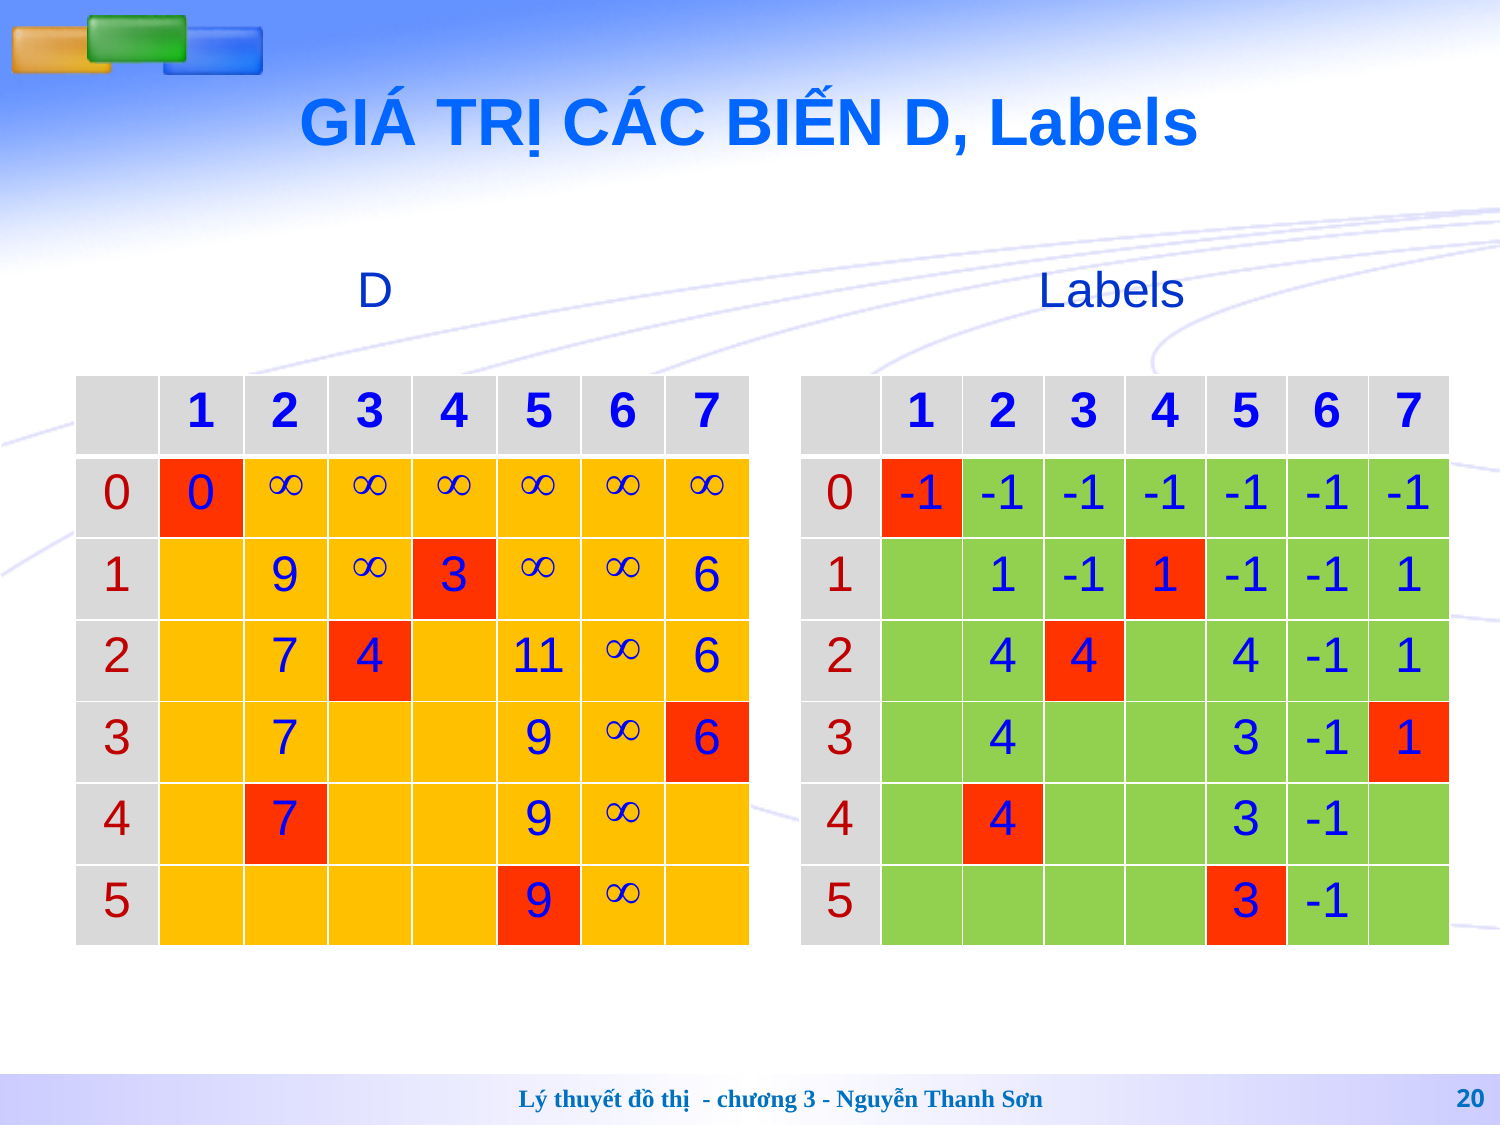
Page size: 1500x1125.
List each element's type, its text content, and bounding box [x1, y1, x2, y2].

picture [0, 0, 1500, 1075]
table_cell [882, 866, 962, 945]
table_cell 0 [801, 459, 880, 537]
table_cell 2 [76, 621, 158, 701]
table_header [76, 376, 158, 454]
table_cell 1 [1126, 539, 1205, 619]
table_cell 7 [245, 702, 327, 782]
table_cell 4 [801, 784, 880, 864]
table_cell 4 [963, 784, 1043, 864]
table_cell [160, 784, 243, 864]
table_cell 5 [76, 866, 158, 945]
table_cell  [582, 702, 664, 782]
list D [162, 249, 588, 338]
table_header 4 [1126, 376, 1205, 454]
table_cell 4 [329, 621, 411, 701]
table_header 7 [1369, 376, 1449, 454]
table_cell  [498, 459, 580, 537]
table_cell -1 [1288, 539, 1368, 619]
table_cell  [582, 459, 664, 537]
table_cell  [498, 539, 580, 619]
table_header 4 [413, 376, 496, 454]
table_cell 11 [498, 621, 580, 701]
table_cell 6 [666, 621, 749, 701]
table_cell 1 [76, 539, 158, 619]
table_cell -1 [1045, 459, 1124, 537]
table_cell [1126, 784, 1205, 864]
table_header 2 [245, 376, 327, 454]
table_header 1 [160, 376, 243, 454]
table_cell 5 [801, 866, 880, 945]
table_cell [413, 621, 496, 701]
table_cell [160, 702, 243, 782]
footer Lý thuyết đồ thị - chương 3 - Nguyễn Thanh Sơn [224, 1074, 1338, 1125]
table_cell 0 [76, 459, 158, 537]
table_cell  [582, 539, 664, 619]
table_cell 3 [1207, 866, 1286, 945]
table_cell [882, 621, 962, 701]
table_cell -1 [1288, 621, 1368, 701]
table_cell 4 [963, 702, 1043, 782]
table_cell  [245, 459, 327, 537]
table_cell [1126, 866, 1205, 945]
table_cell 3 [76, 702, 158, 782]
table_cell 1 [1369, 702, 1449, 782]
table_cell 4 [1045, 621, 1124, 701]
table_cell 1 [1369, 539, 1449, 619]
table_cell 1 [963, 539, 1043, 619]
table_cell [882, 702, 962, 782]
table_cell [413, 866, 496, 945]
table_cell [666, 784, 749, 864]
table_header 5 [498, 376, 580, 454]
table_cell 1 [1369, 621, 1449, 701]
table_header 3 [1045, 376, 1124, 454]
table_cell [963, 866, 1043, 945]
table_cell [1369, 784, 1449, 864]
table_cell [329, 702, 411, 782]
table_cell -1 [1369, 459, 1449, 537]
table_cell 3 [413, 539, 496, 619]
table_cell -1 [1207, 459, 1286, 537]
table_cell 1 [801, 539, 880, 619]
table_cell [413, 702, 496, 782]
table_cell -1 [963, 459, 1043, 537]
table_cell [160, 539, 243, 619]
table_cell  [413, 459, 496, 537]
table_cell  [329, 539, 411, 619]
table_cell [1126, 621, 1205, 701]
table_cell  [582, 621, 664, 701]
table_cell 9 [245, 539, 327, 619]
table_header 6 [1288, 376, 1368, 454]
table_cell -1 [1288, 866, 1368, 945]
table_cell 6 [666, 702, 749, 782]
table_cell [329, 784, 411, 864]
table_cell  [666, 459, 749, 537]
table_cell [413, 784, 496, 864]
table_header 5 [1207, 376, 1286, 454]
table_cell [882, 539, 962, 619]
table_header 2 [963, 376, 1043, 454]
table_cell -1 [1288, 459, 1368, 537]
table_cell -1 [1288, 702, 1368, 782]
table_cell [1045, 702, 1124, 782]
table_cell 9 [498, 866, 580, 945]
table_cell 9 [498, 702, 580, 782]
table_header 7 [666, 376, 749, 454]
table_cell [882, 784, 962, 864]
table_cell 4 [1207, 621, 1286, 701]
table_header 1 [882, 376, 962, 454]
table_cell -1 [1288, 784, 1368, 864]
table_cell [245, 866, 327, 945]
slide_number 20 [1338, 1074, 1500, 1125]
table_cell [1369, 866, 1449, 945]
table_header [801, 376, 880, 454]
table_cell -1 [1126, 459, 1205, 537]
title GIÁ TRỊ CÁC BIẾN D, Labels [74, 74, 1426, 163]
table_cell -1 [882, 459, 962, 537]
table_cell 9 [498, 784, 580, 864]
table_cell -1 [1045, 539, 1124, 619]
table_cell -1 [1207, 539, 1286, 619]
table_header 6 [582, 376, 664, 454]
table_cell [1126, 702, 1205, 782]
table_cell  [329, 459, 411, 537]
table_cell 4 [76, 784, 158, 864]
table_cell [1045, 784, 1124, 864]
table_cell  [582, 784, 664, 864]
table_cell  [582, 866, 664, 945]
table_header 3 [329, 376, 411, 454]
table_cell [160, 866, 243, 945]
table_cell 3 [1207, 702, 1286, 782]
table_cell [329, 866, 411, 945]
text_box Labels [900, 249, 1325, 338]
table_cell 0 [160, 459, 243, 537]
table_cell 3 [801, 702, 880, 782]
table_cell 7 [245, 784, 327, 864]
table_cell 7 [245, 621, 327, 701]
table_cell 3 [1207, 784, 1286, 864]
table_cell 4 [963, 621, 1043, 701]
table_cell [666, 866, 749, 945]
table_cell [160, 621, 243, 701]
table_cell 6 [666, 539, 749, 619]
table_cell [1045, 866, 1124, 945]
table_cell 2 [801, 621, 880, 701]
